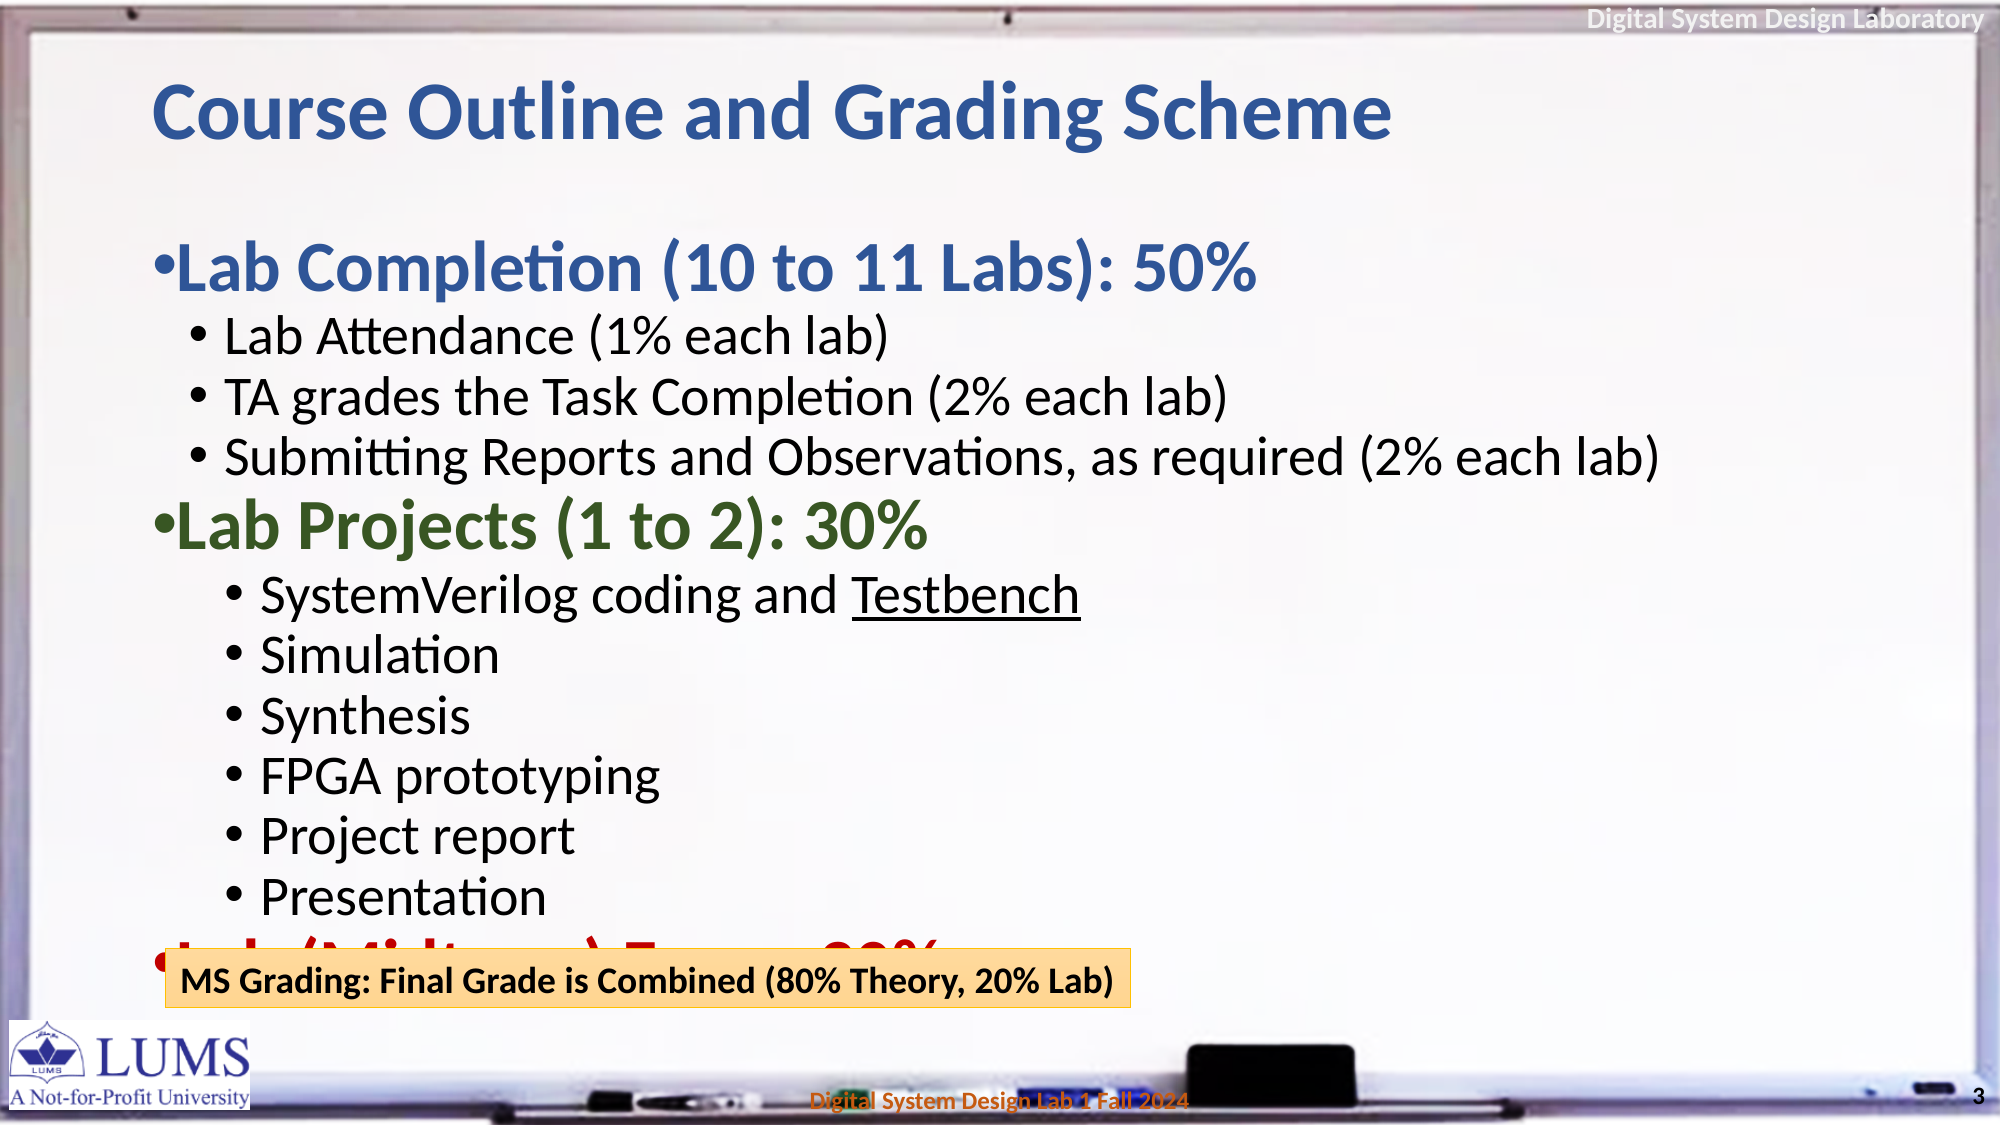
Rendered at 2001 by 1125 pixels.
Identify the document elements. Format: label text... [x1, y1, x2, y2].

footer Digital System Design Lab 1 Fall 2024 [662, 1069, 1338, 1125]
list Lab Completion (10 to 11 Labs): 50% Lab Attendance (1% each lab) TA grades the Task Completion (2% each lab) Submitting Reports and Observations, as required (2% each lab) Lab Projects (1 to 2): 30% SystemVerilog coding and Testbench Simulation Synthesis FPGA prototyping Project report Presentation Lab (Midterm) Exam: 20% [137, 221, 1863, 1014]
text_box MS Grading: Final Grade is Combined (80% Theory, 20% Lab) [165, 948, 1131, 1008]
slide_number 3 [1550, 1065, 2000, 1125]
title Course Outline and Grading Scheme [137, 59, 1863, 193]
picture [0, 0, 2000, 1125]
